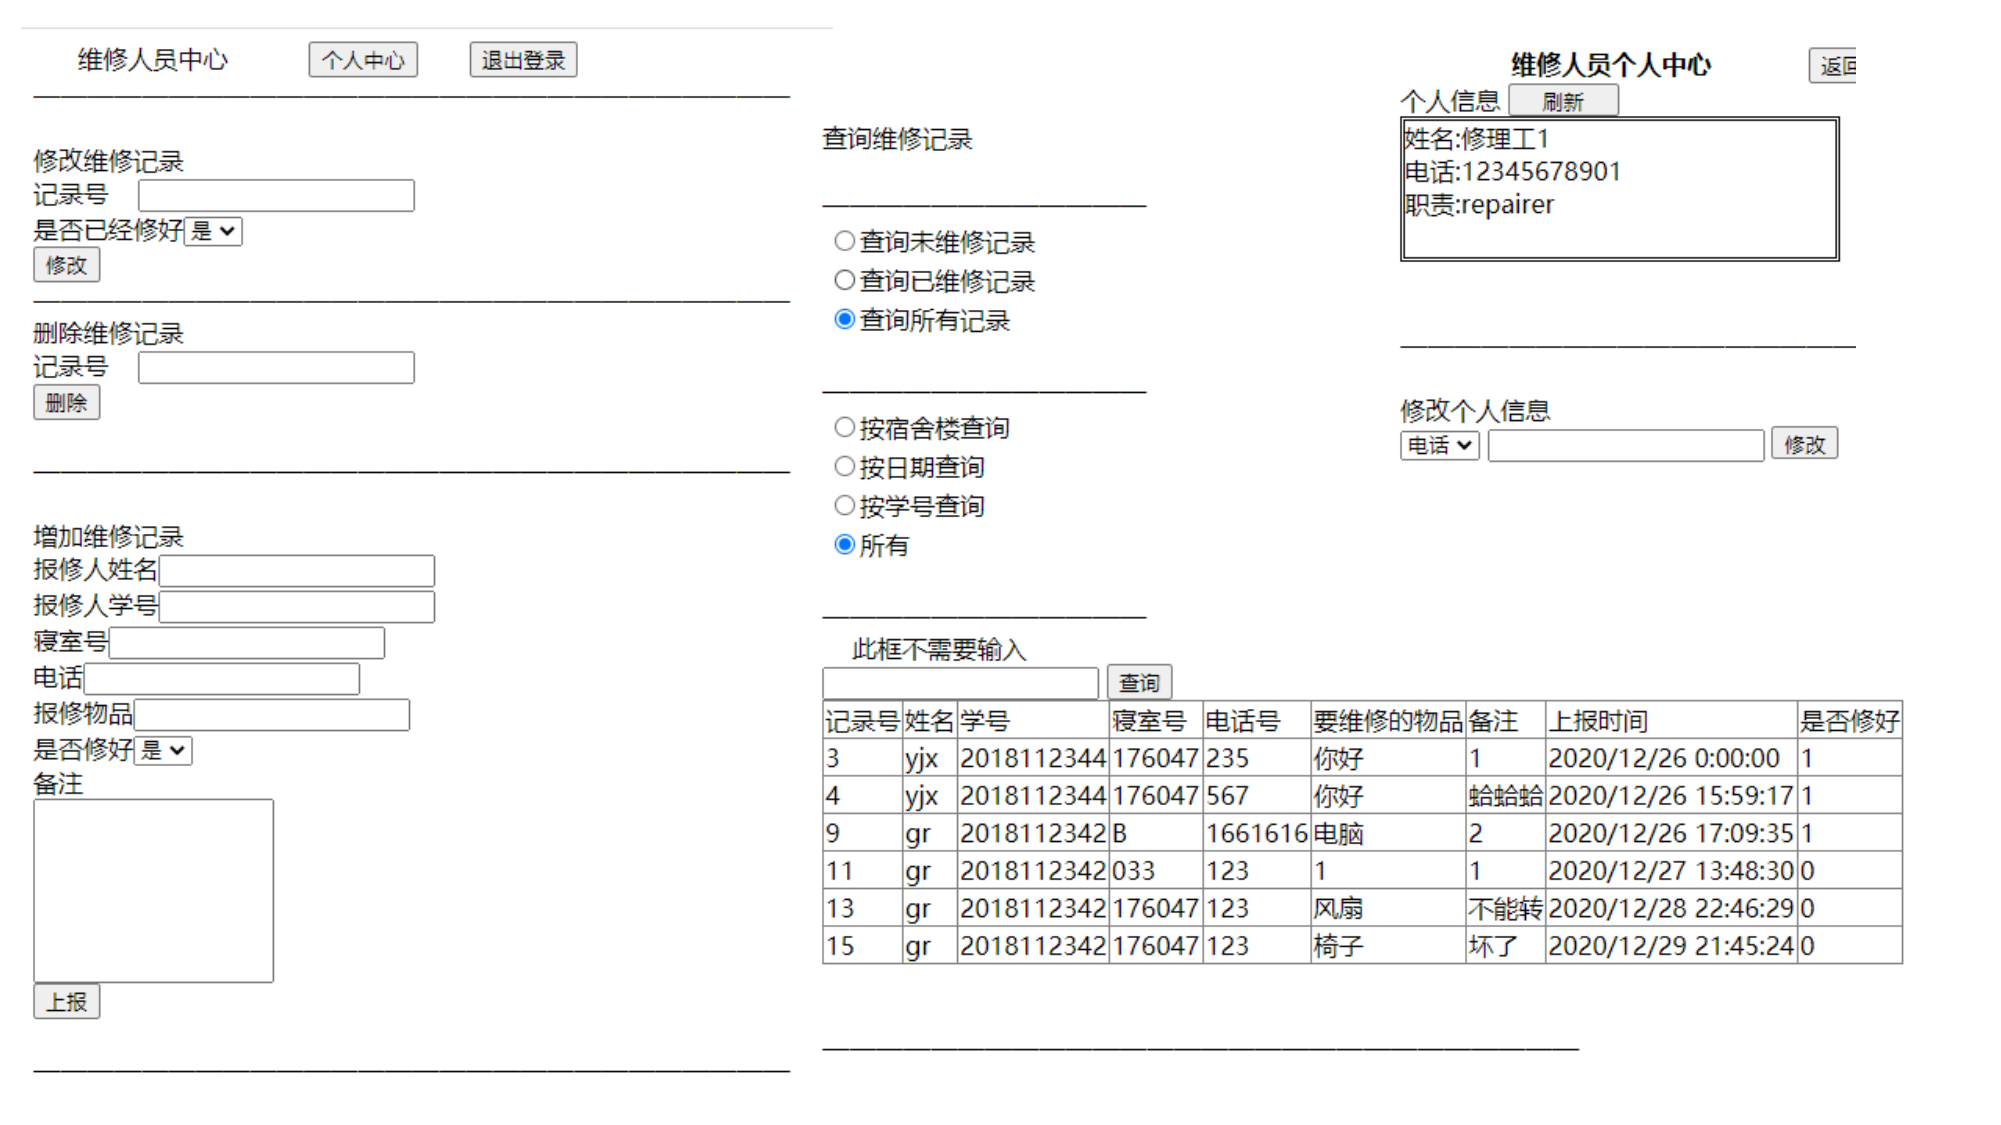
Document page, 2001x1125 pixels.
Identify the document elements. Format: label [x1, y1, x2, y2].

picture [21, 23, 1913, 1082]
